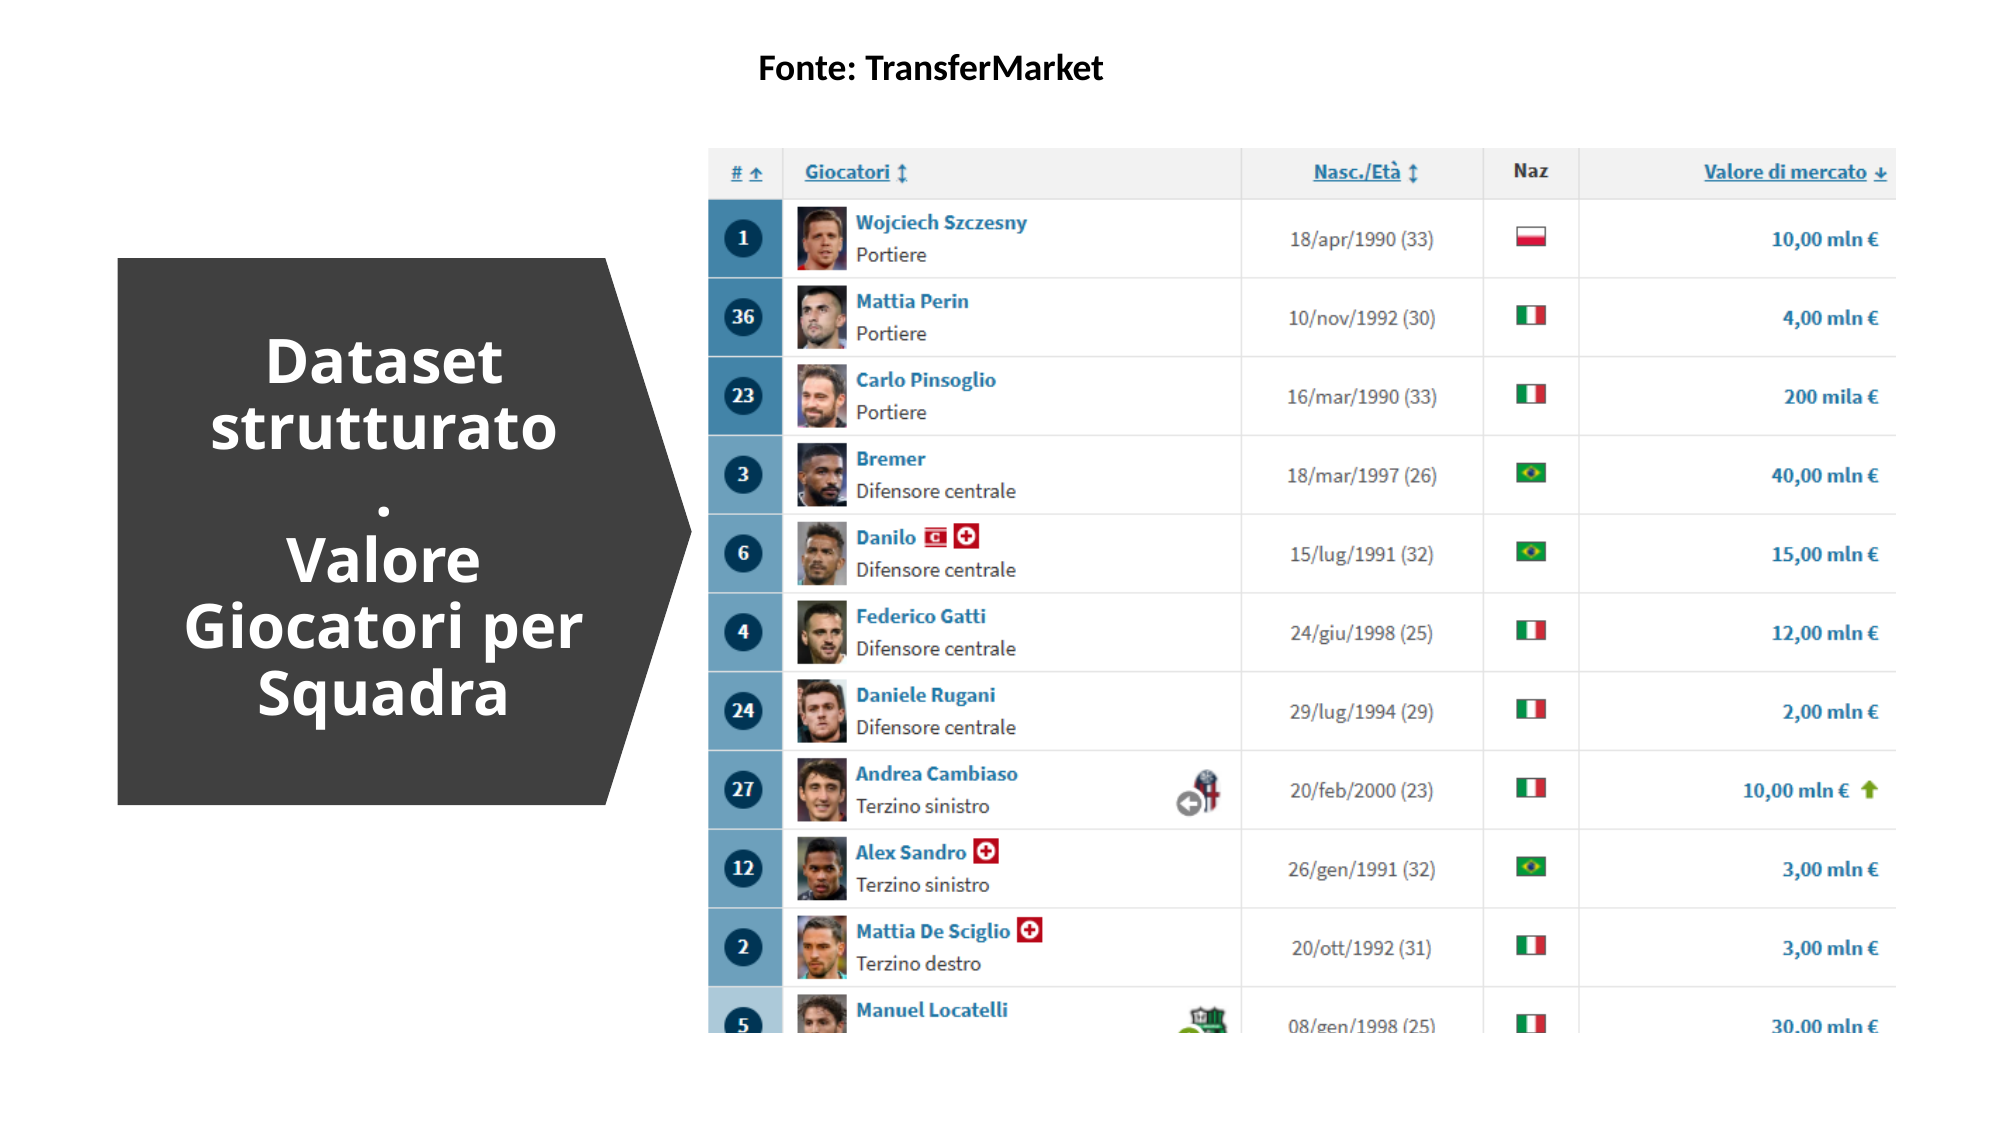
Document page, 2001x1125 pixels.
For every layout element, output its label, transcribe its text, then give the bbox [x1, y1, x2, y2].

picture [708, 148, 1896, 1033]
text_box Fonte: TransferMarket [743, 35, 1440, 96]
text_box [116, 257, 693, 807]
title Dataset strutturato . Valore Giocatori per Squadra [168, 320, 601, 739]
